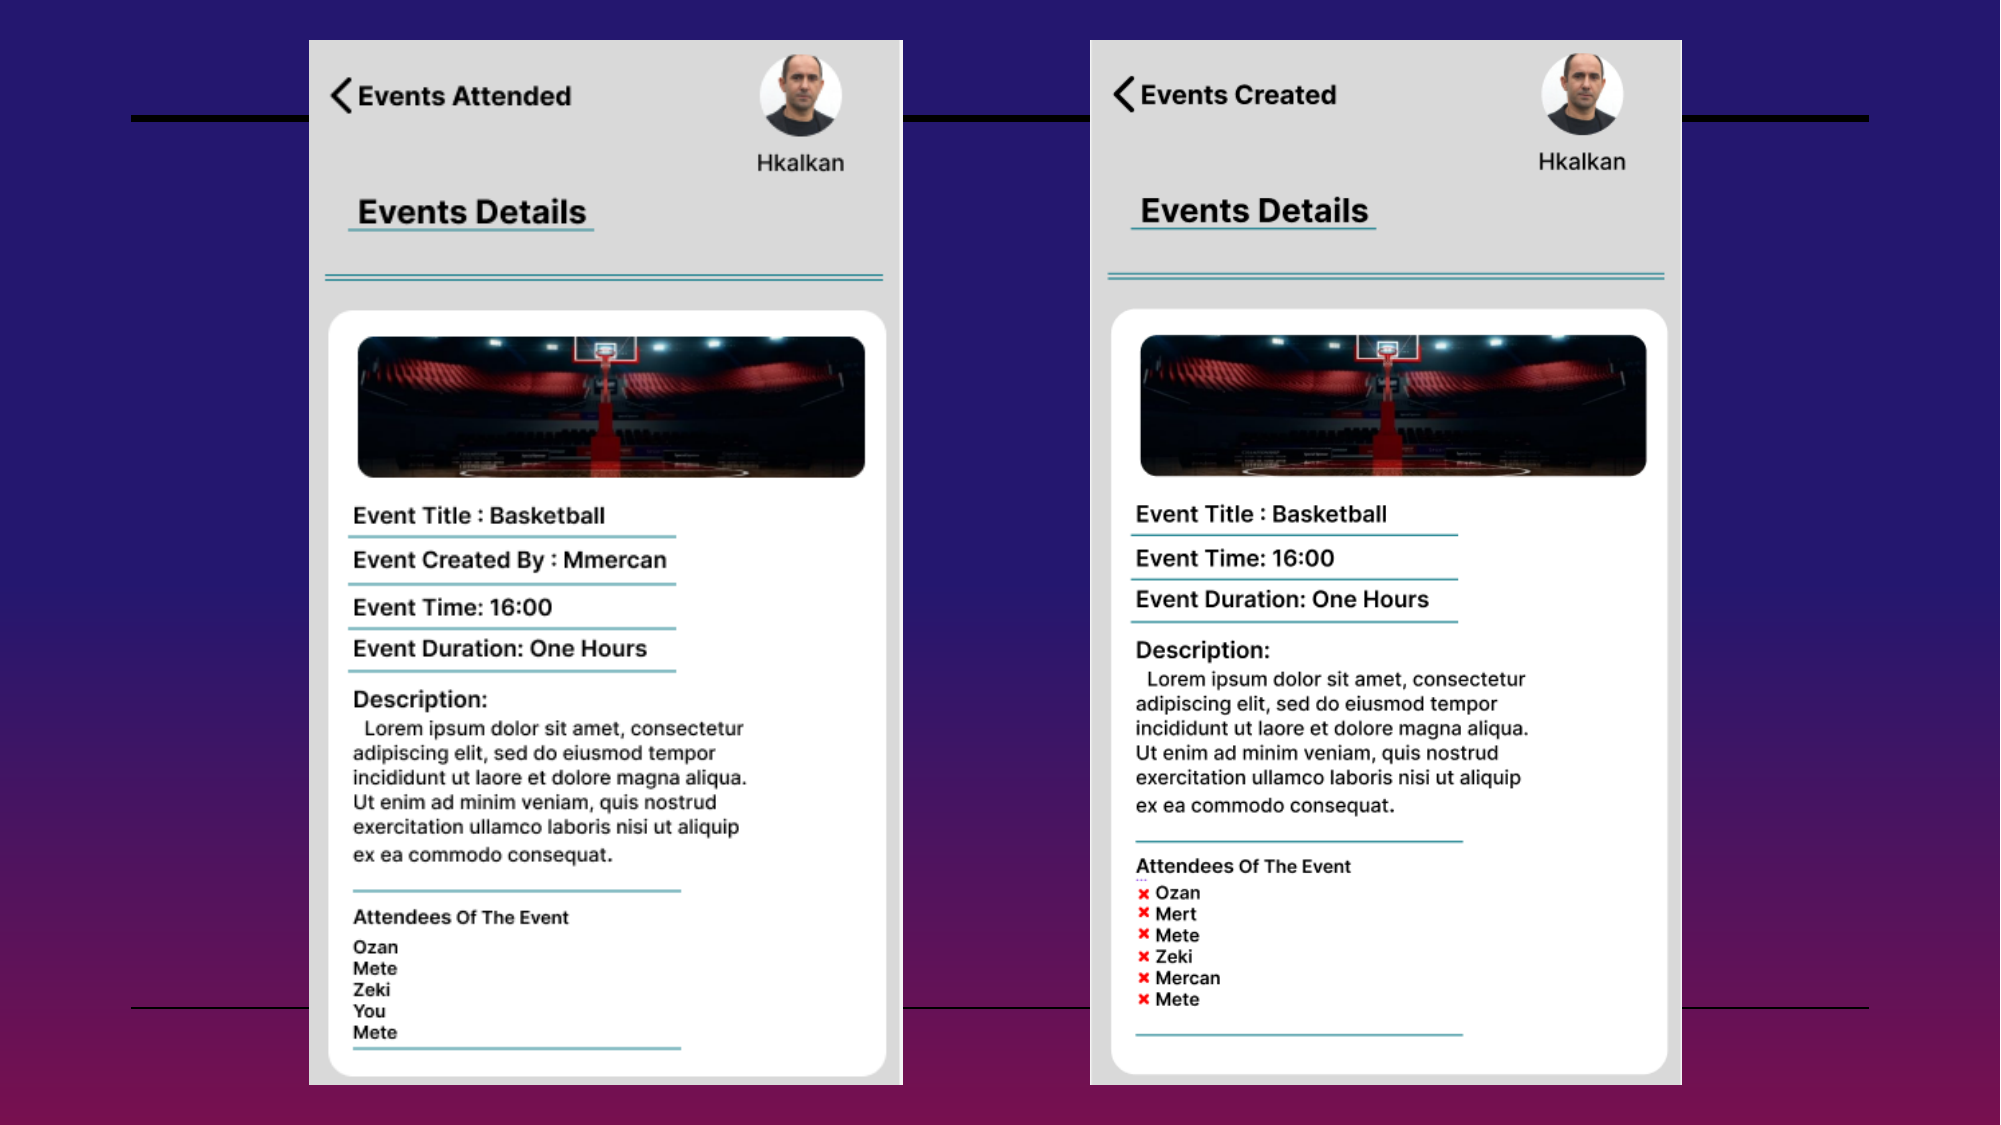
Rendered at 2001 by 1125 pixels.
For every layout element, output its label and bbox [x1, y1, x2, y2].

picture [309, 40, 903, 1085]
picture [1090, 40, 1682, 1085]
